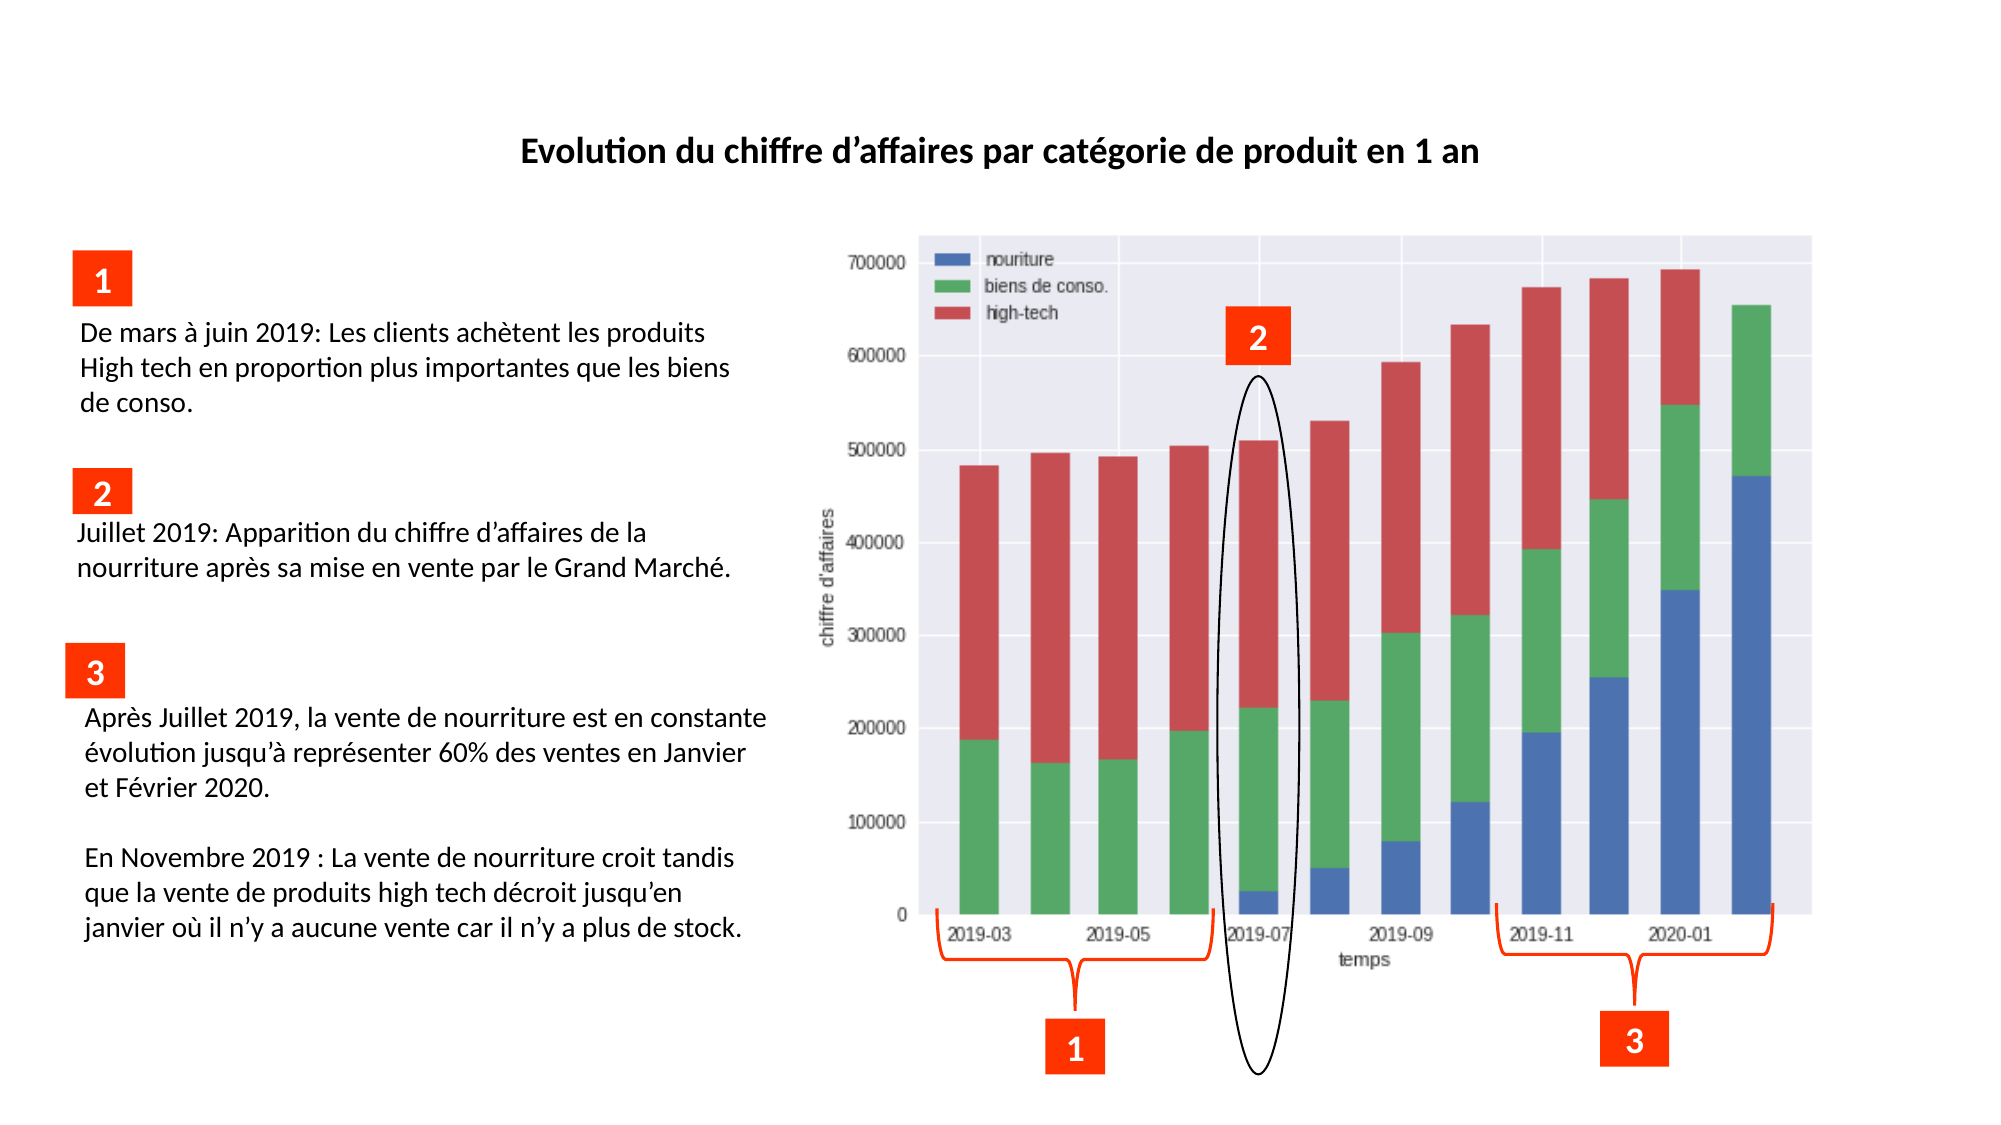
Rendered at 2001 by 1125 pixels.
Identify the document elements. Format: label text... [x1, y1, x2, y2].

text_box Après Juillet 2019, la vente de nourriture est en constante évolution jusqu’à représenter 60% des ventes en Janvier et Février 2020. En Novembre 2019 : La vente de nourriture croit tandis que la vente de produits high tech décroit jusqu’en janvier où il n’y a aucune vente car il n’y a plus de stock. [69, 646, 775, 951]
text_box 3 [1599, 1027, 1670, 1068]
text_box 2 [72, 467, 133, 515]
text_box Juillet 2019: Apparition du chiffre d’affaires de la nourriture après sa mise en vente par le Grand Marché. [62, 460, 775, 591]
picture [775, 129, 1928, 1027]
text_box Evolution du chiffre d’affaires par catégorie de produit en 1 an [505, 119, 1511, 179]
text_box 1 [1044, 1027, 1106, 1075]
text_box De mars à juin 2019: Les clients achètent les produits High tech en proportion plus importantes que les biens de conso. [65, 271, 746, 426]
text_box [1236, 1027, 1281, 1076]
text_box 3 [64, 642, 126, 699]
text_box 1 [72, 249, 133, 307]
